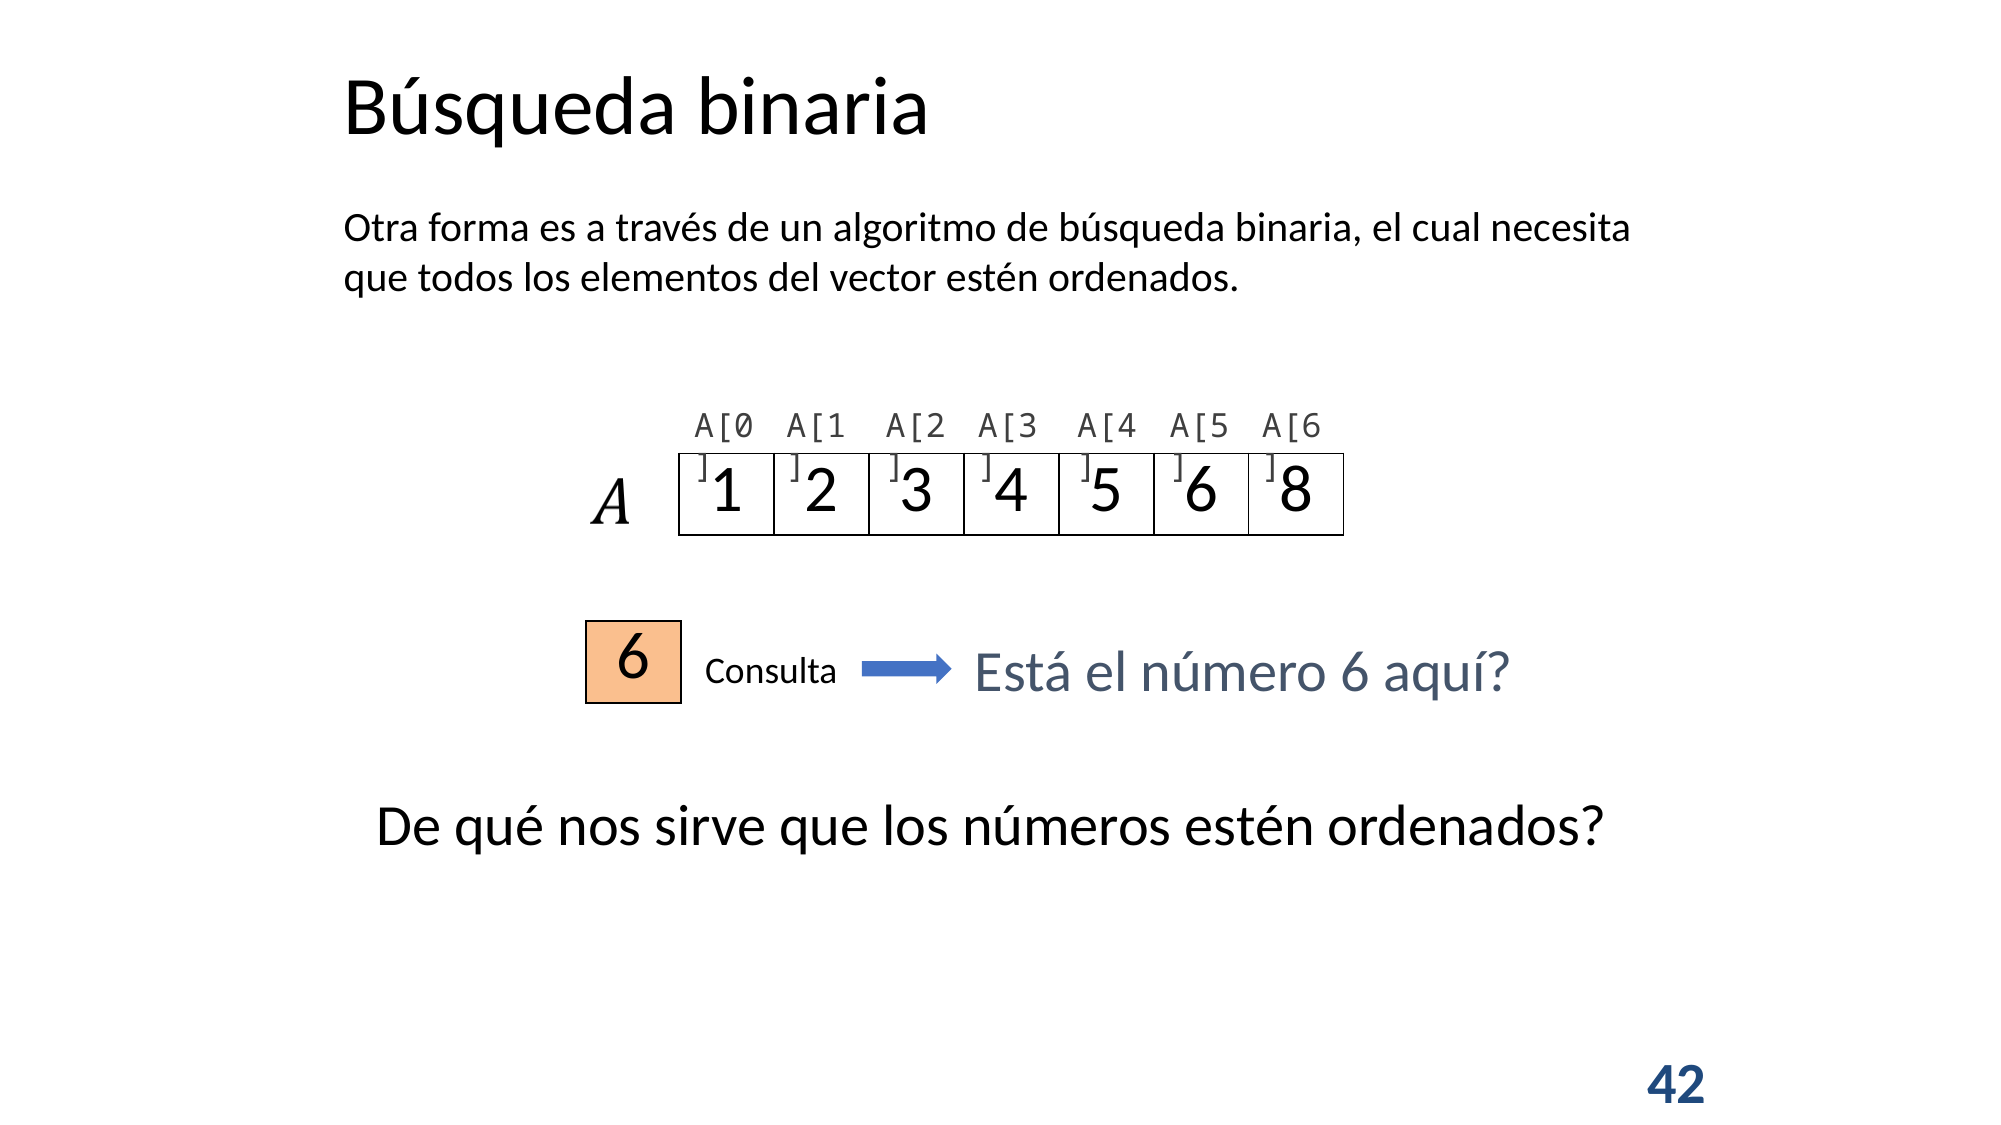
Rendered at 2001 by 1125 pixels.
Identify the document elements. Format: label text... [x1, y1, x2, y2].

table_header 3 [870, 454, 963, 534]
text_box A[4] [1062, 396, 1154, 453]
text_box A[6] [1246, 396, 1351, 453]
text_box A[5] [1154, 396, 1246, 453]
text_box Está el número 6 aquí? [959, 625, 1535, 712]
table_header 8 [1249, 454, 1343, 534]
text_box A[0] [679, 396, 771, 453]
text_box Consulta [689, 638, 855, 699]
table_header 5 [1060, 454, 1153, 534]
text_box De qué nos sirve que los números estén ordenados? [361, 779, 1639, 866]
text_box A[3] [963, 396, 1062, 453]
table_header 6 [1155, 454, 1248, 534]
text_box 42 [1632, 1038, 1739, 1124]
text_box [861, 653, 952, 684]
text_box Otra forma es a través de un algoritmo de búsqueda binaria, el cual necesita que todos los elementos del vector estén ordenados. [328, 192, 1690, 309]
table_header 4 [965, 454, 1058, 534]
table_header 2 [775, 454, 868, 534]
text_box A[2] [870, 396, 963, 453]
text_box Búsqueda binaria [328, 43, 1690, 160]
text_box A[1] [771, 396, 870, 453]
text_box [567, 452, 656, 549]
table_header 1 [680, 454, 773, 534]
table_header 6 [587, 622, 680, 702]
